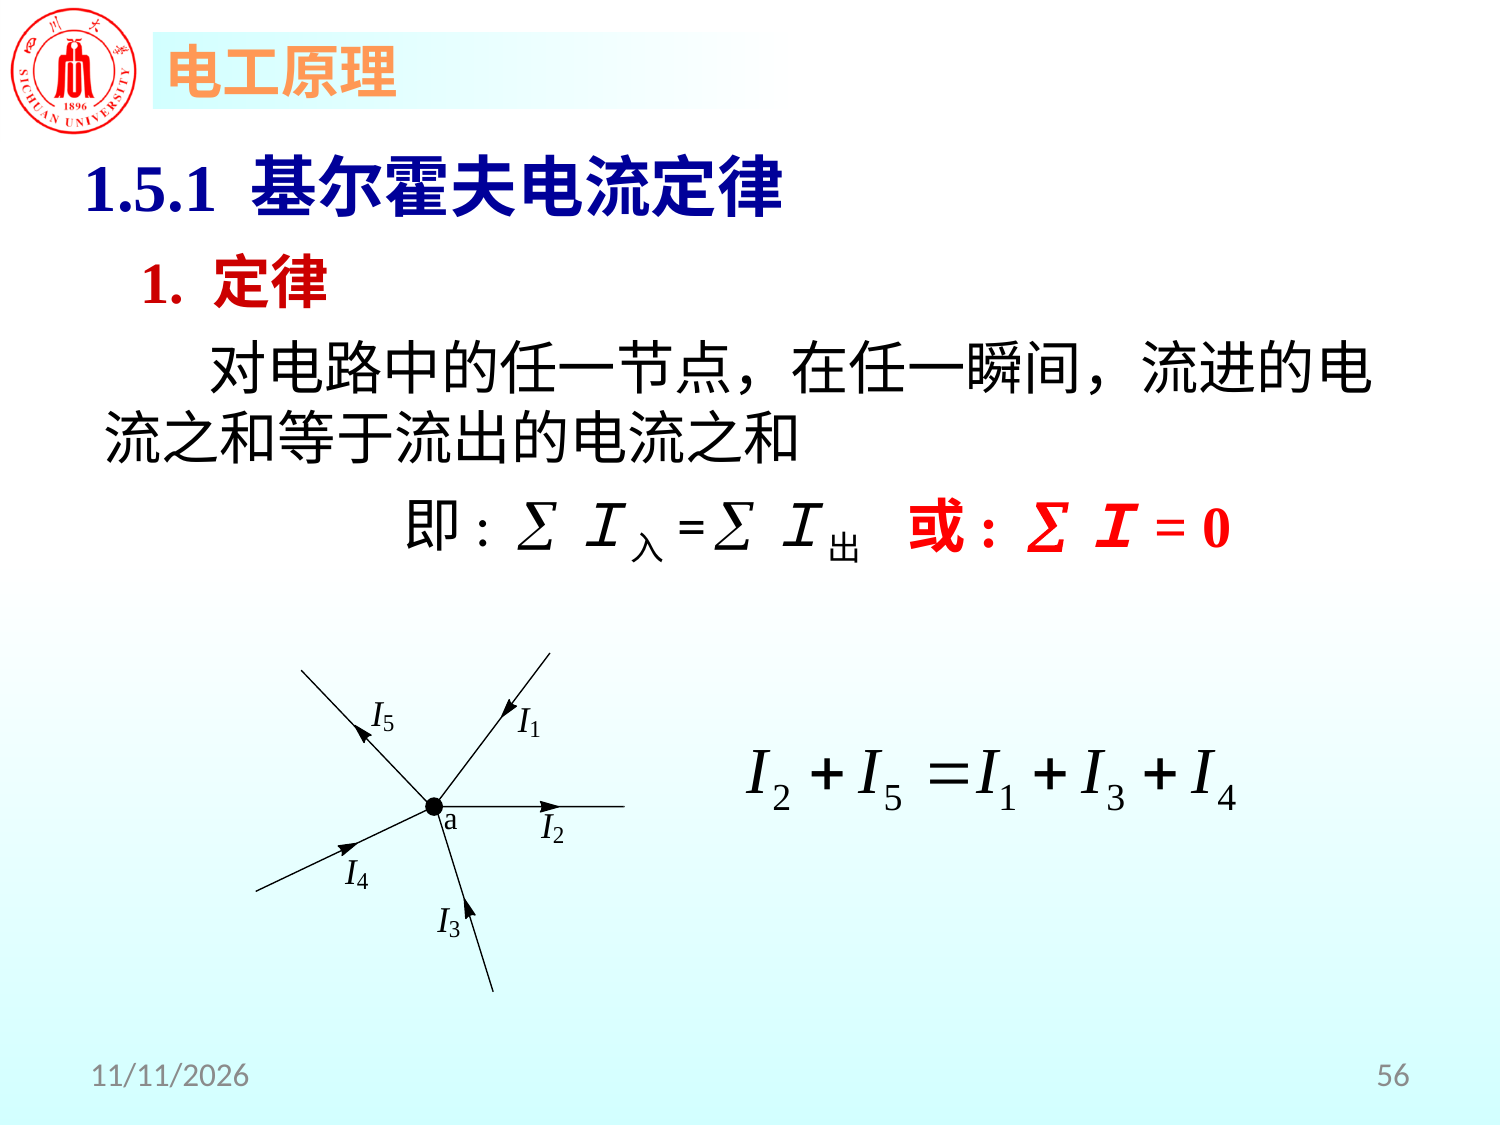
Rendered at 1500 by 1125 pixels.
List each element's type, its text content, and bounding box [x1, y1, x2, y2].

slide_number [75, 1042, 425, 1103]
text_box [88, 323, 1424, 567]
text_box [248, 644, 633, 1000]
text_box 1.5.1 基尔霍夫电流定律 [0, 137, 868, 232]
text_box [734, 727, 1249, 827]
text_box 1. 定律 [53, 237, 1211, 323]
picture [0, 1, 150, 137]
slide_number 56 [1074, 1042, 1425, 1103]
